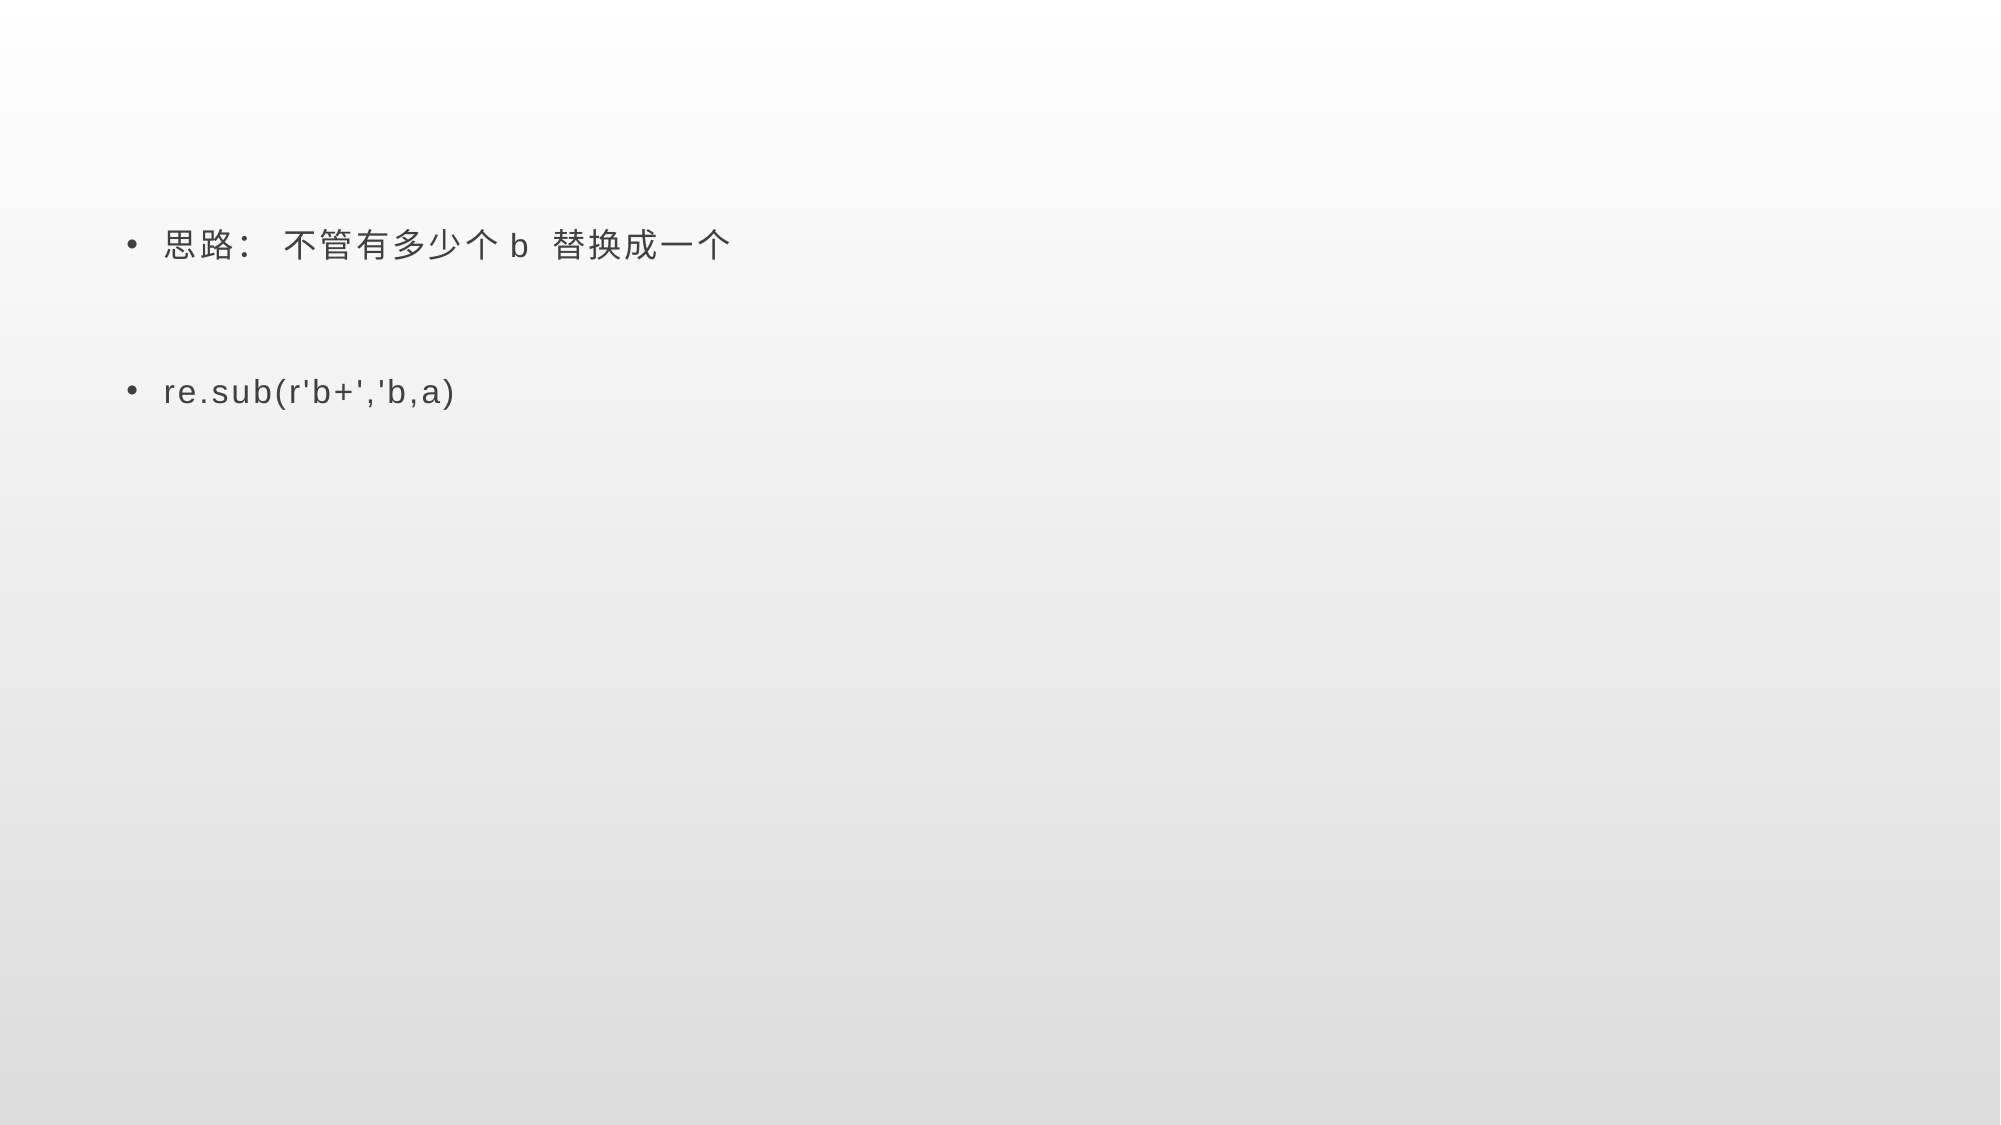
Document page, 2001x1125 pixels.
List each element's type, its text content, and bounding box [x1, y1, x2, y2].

list 思路： 不管有多少个b 替换成一个 re.sub(r'b+','b,a) [109, 212, 1891, 1040]
